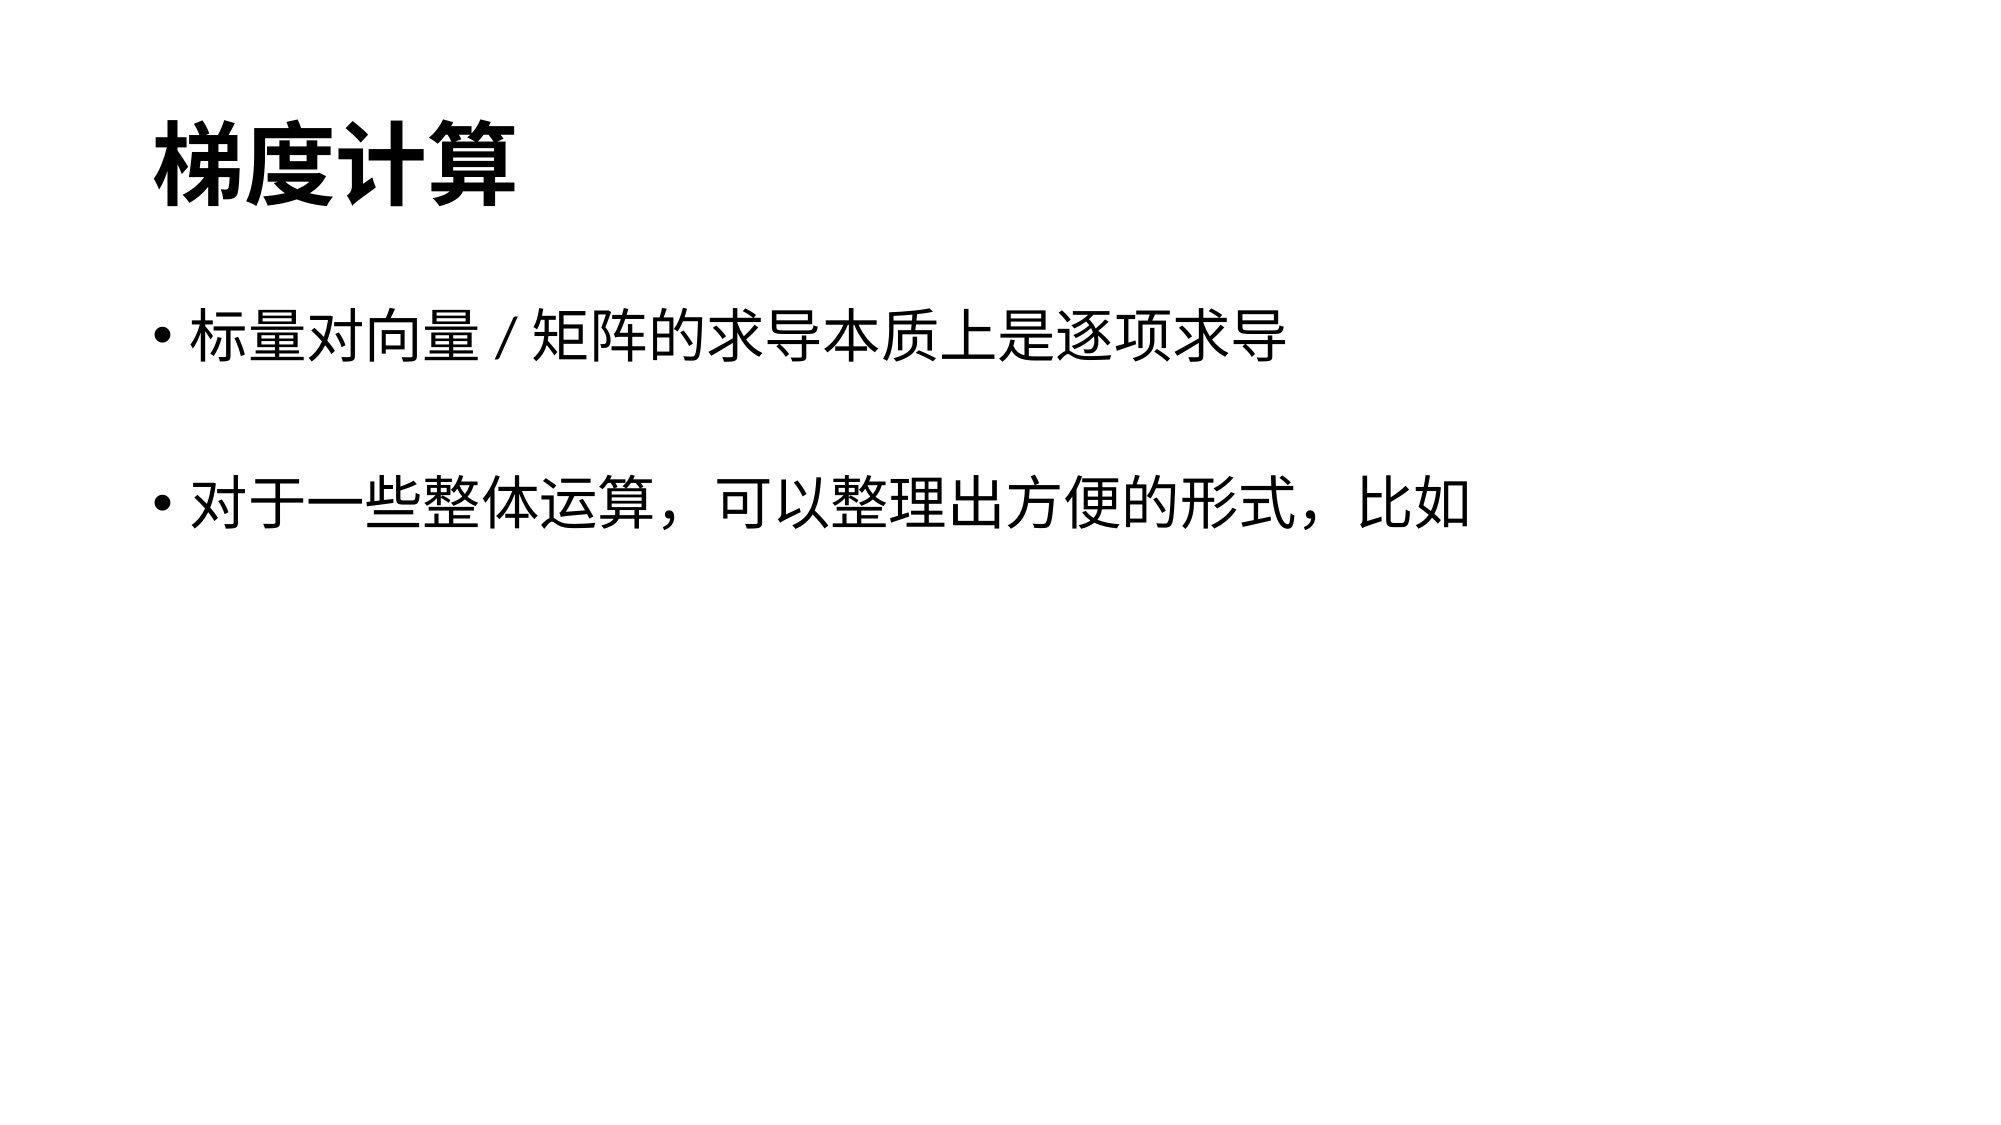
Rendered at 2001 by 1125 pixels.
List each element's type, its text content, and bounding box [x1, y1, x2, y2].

title 梯度计算 [137, 59, 1863, 278]
